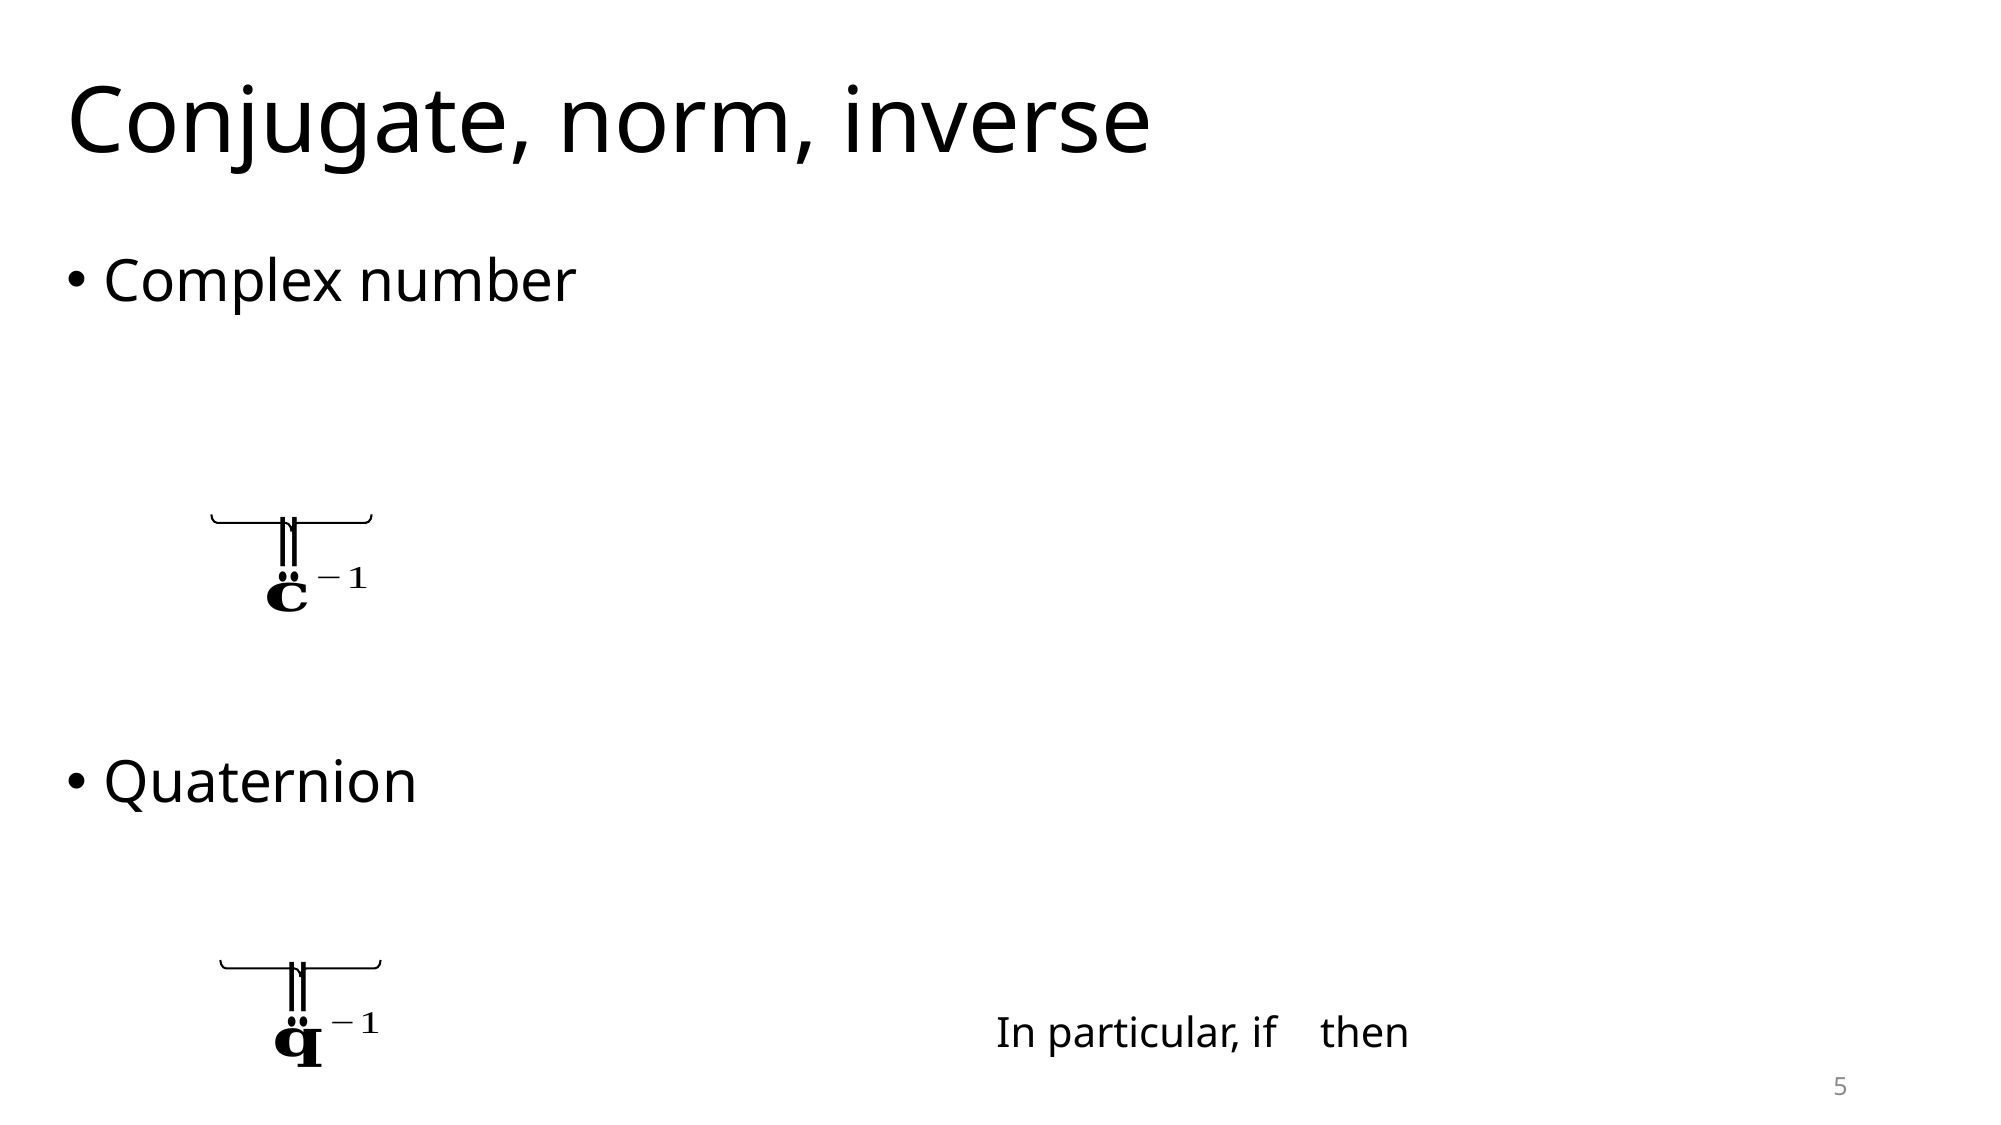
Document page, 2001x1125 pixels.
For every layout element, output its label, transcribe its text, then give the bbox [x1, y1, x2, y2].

slide_number 5 [1720, 1057, 1863, 1118]
title Conjugate, norm, inverse [51, 14, 1949, 232]
text_box [210, 514, 373, 532]
text_box [219, 959, 382, 978]
